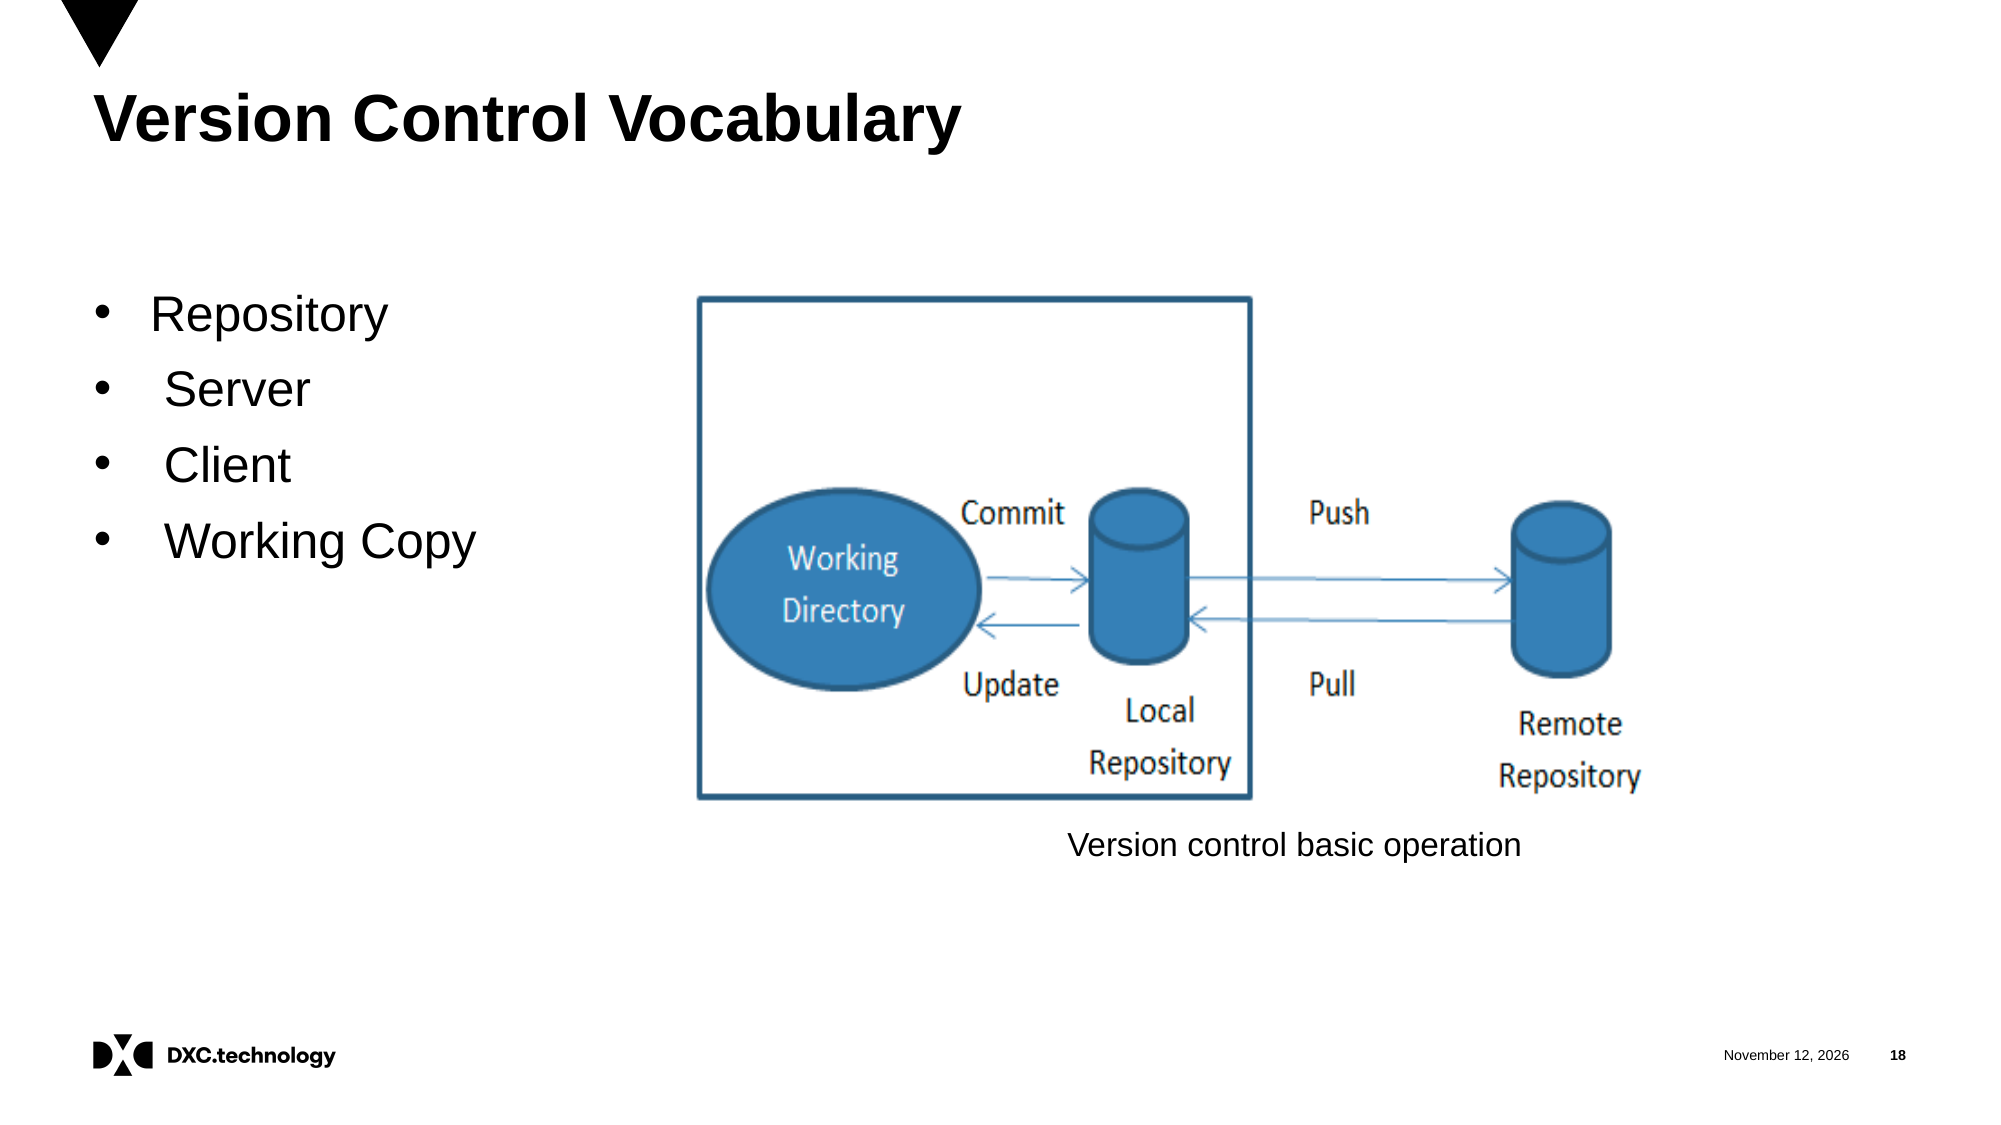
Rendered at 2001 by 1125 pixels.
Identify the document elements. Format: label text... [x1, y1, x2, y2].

picture [690, 277, 1717, 816]
title Version Control Vocabulary [93, 87, 1907, 282]
list Repository Server Client Working Copy [93, 281, 1625, 982]
